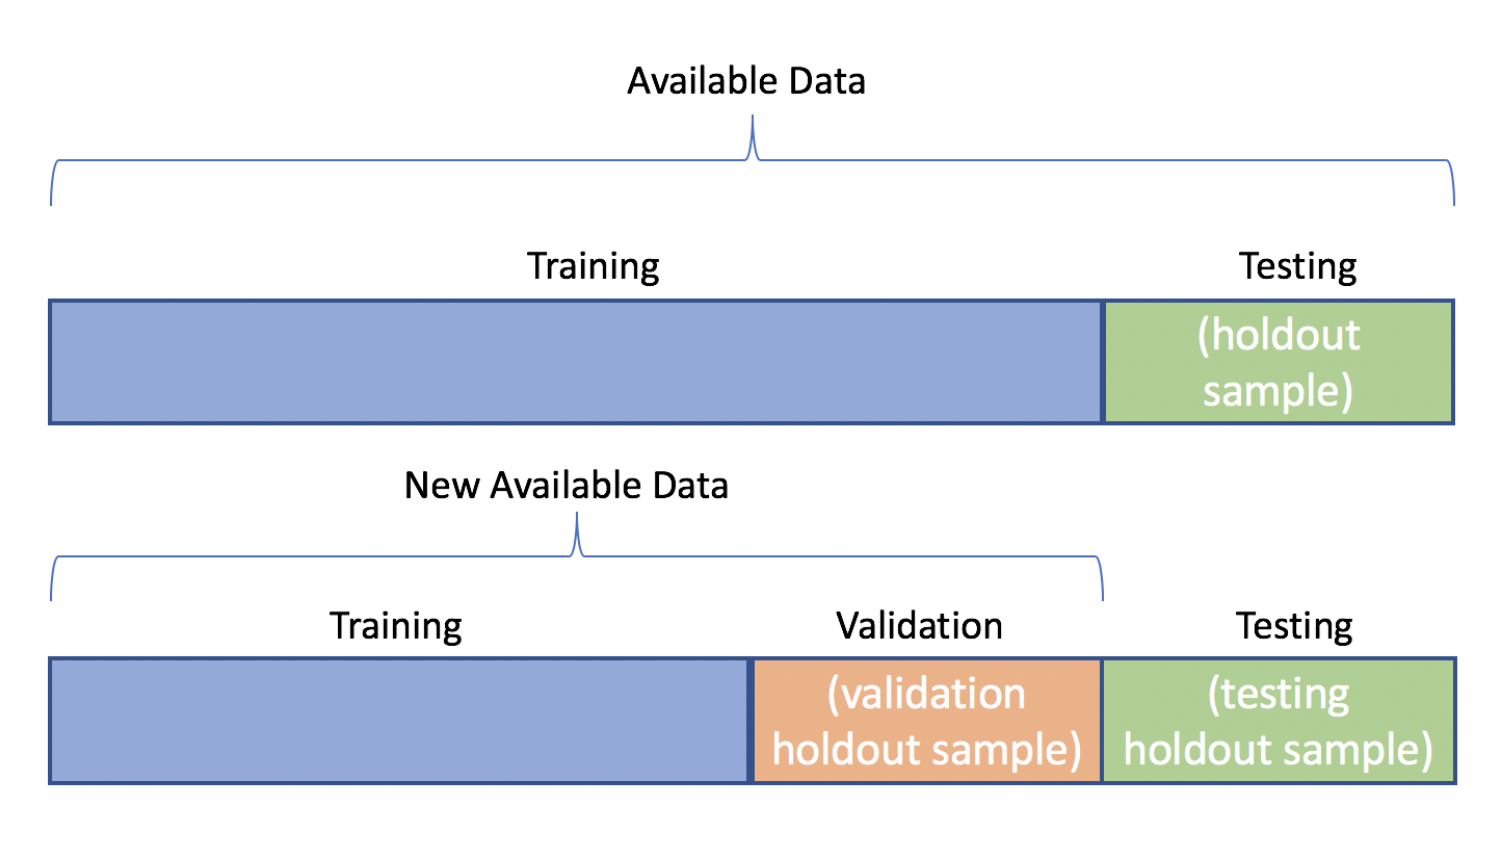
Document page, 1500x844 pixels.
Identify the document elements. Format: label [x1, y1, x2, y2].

picture [24, 24, 1476, 807]
